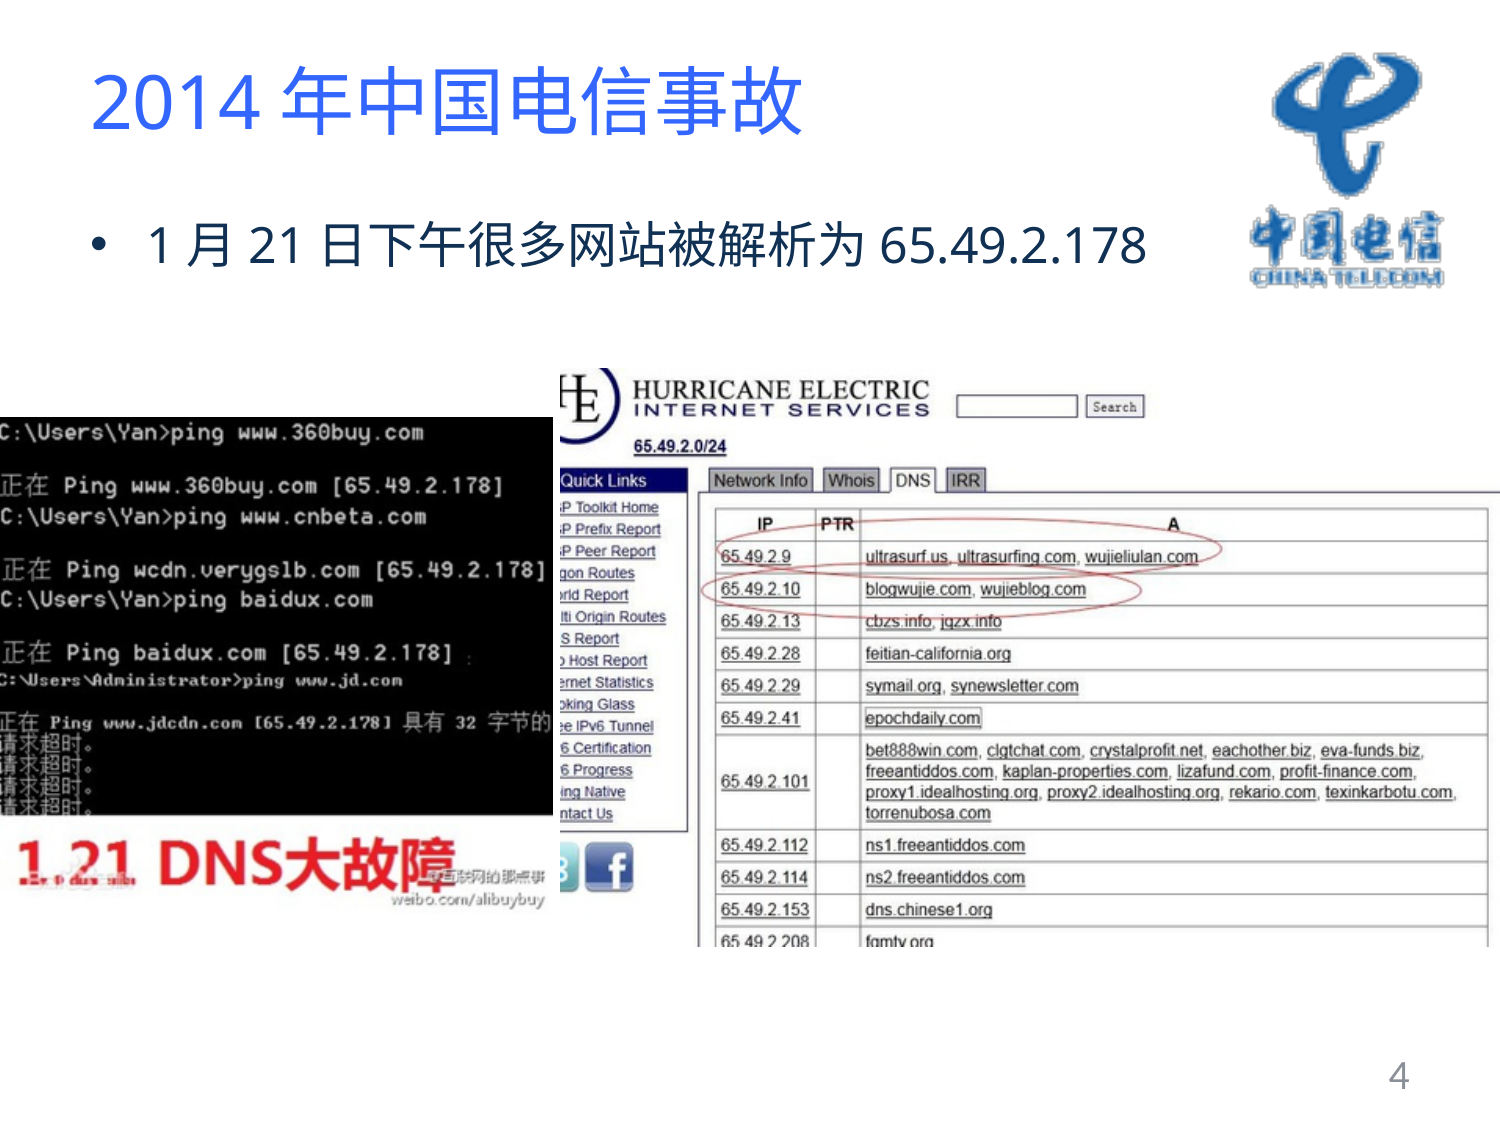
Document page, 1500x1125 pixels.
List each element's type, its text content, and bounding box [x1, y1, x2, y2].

title 2014年中国电信事故 [75, 6, 1425, 193]
list 1月21日下午很多网站被解析为65.49.2.178 [75, 193, 1425, 417]
picture [560, 368, 1500, 948]
picture [1220, 45, 1474, 298]
slide_number 4 [1074, 1042, 1425, 1103]
picture [0, 417, 553, 916]
